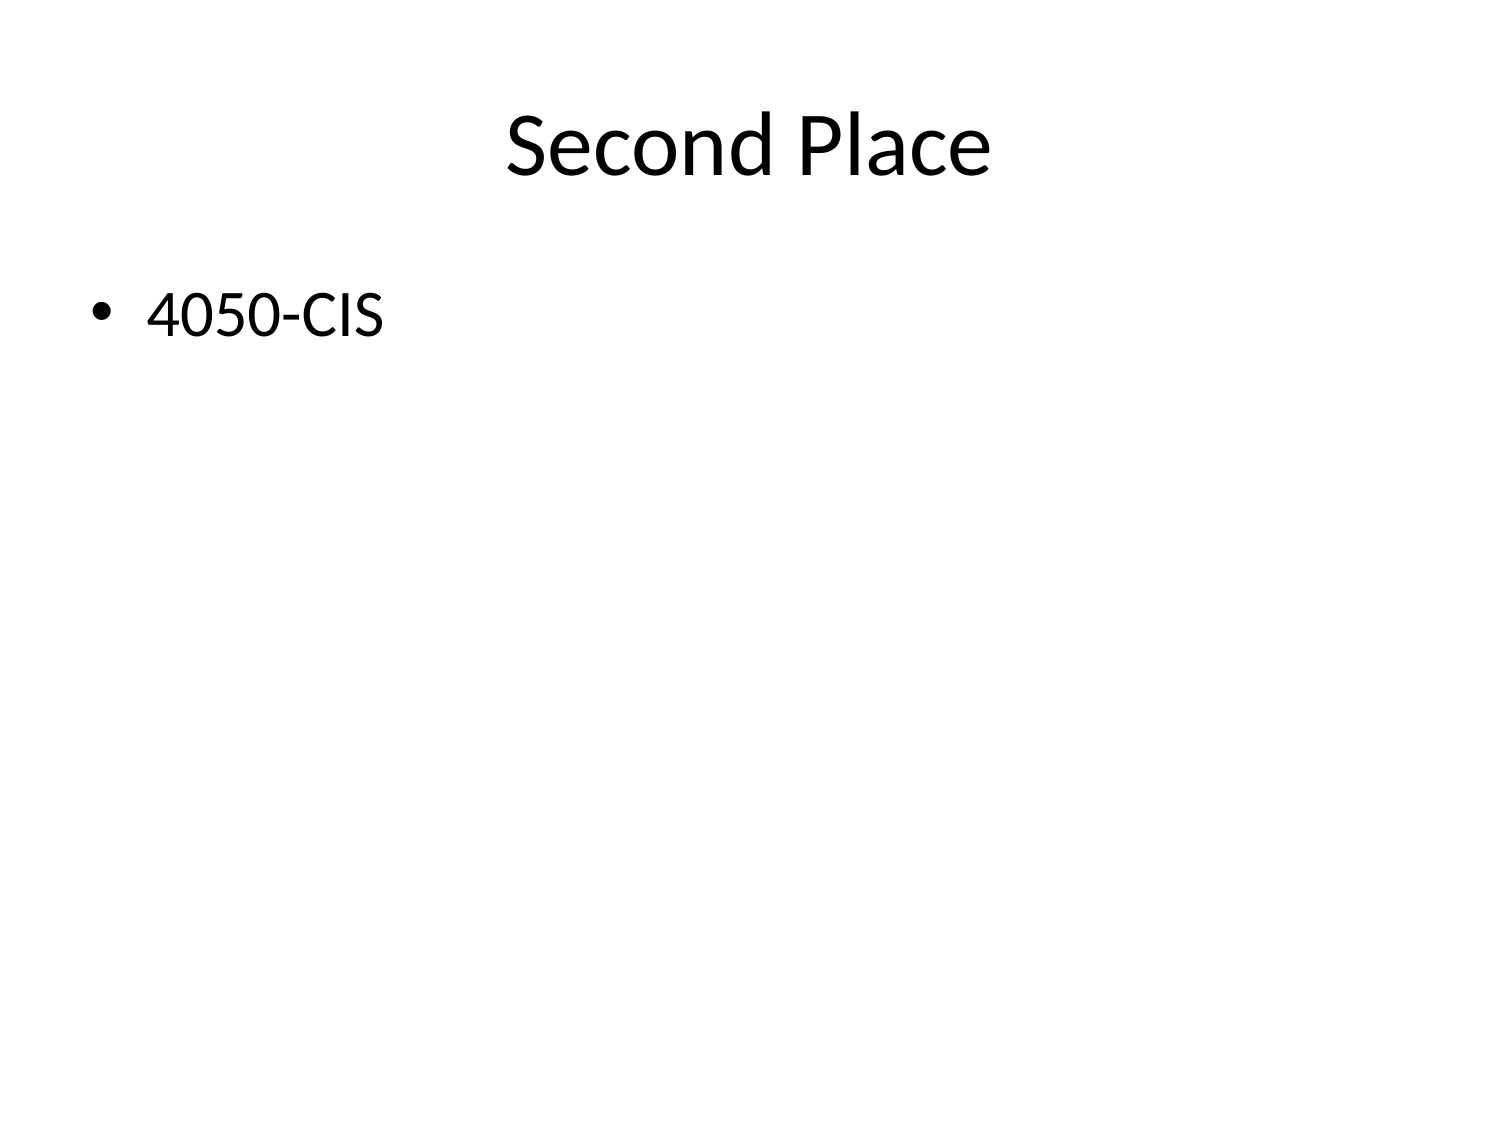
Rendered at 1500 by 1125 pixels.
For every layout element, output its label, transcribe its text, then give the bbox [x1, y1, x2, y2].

list 4050-CIS [75, 262, 1425, 1005]
title Second Place [75, 45, 1425, 233]
